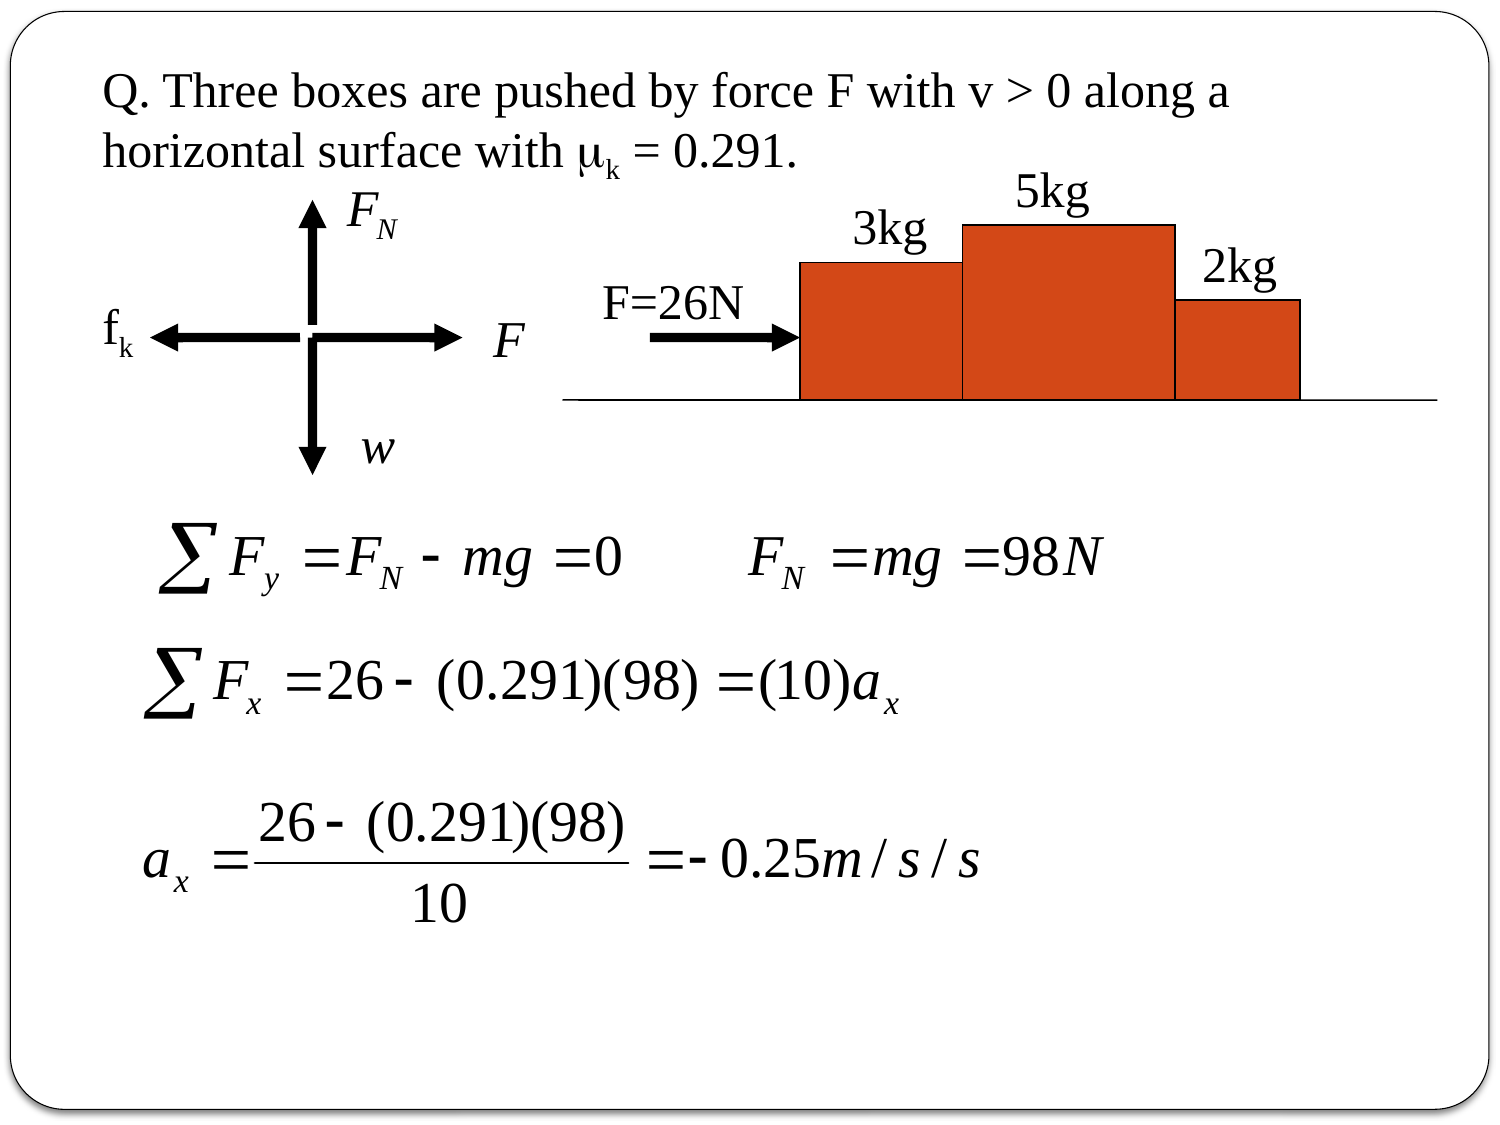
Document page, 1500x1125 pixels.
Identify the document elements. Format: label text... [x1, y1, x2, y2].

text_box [133, 785, 992, 936]
text_box Q. Three boxes are pushed by force F with v > 0 along a horizontal surface with mk = 0.291. [87, 49, 1338, 193]
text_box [149, 512, 632, 610]
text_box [737, 516, 1119, 605]
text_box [87, 174, 541, 477]
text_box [134, 637, 916, 735]
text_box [562, 149, 1438, 401]
